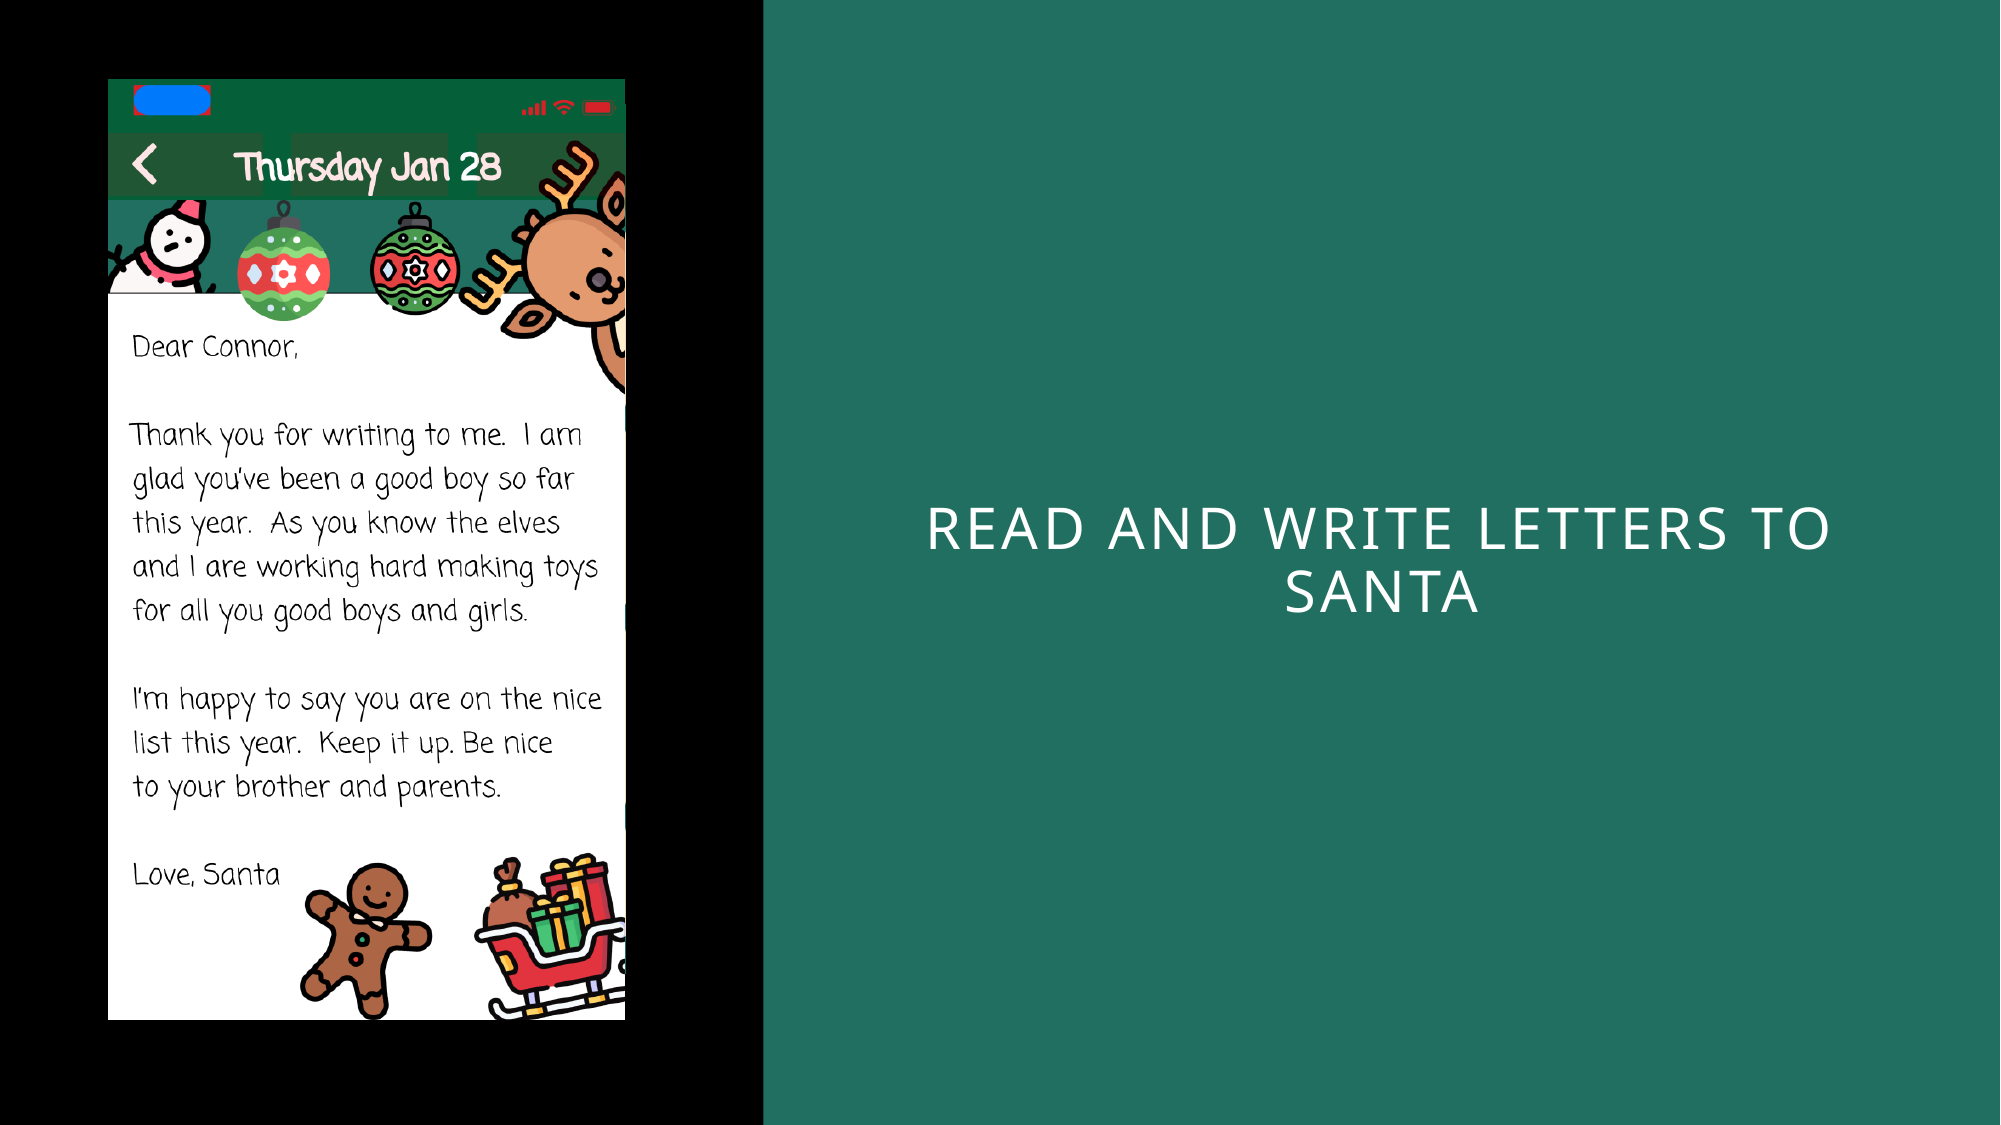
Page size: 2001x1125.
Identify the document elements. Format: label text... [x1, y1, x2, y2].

picture [107, 79, 626, 1020]
text_box [0, 0, 764, 1125]
text_box Read and write letters to santa [871, 470, 1892, 655]
